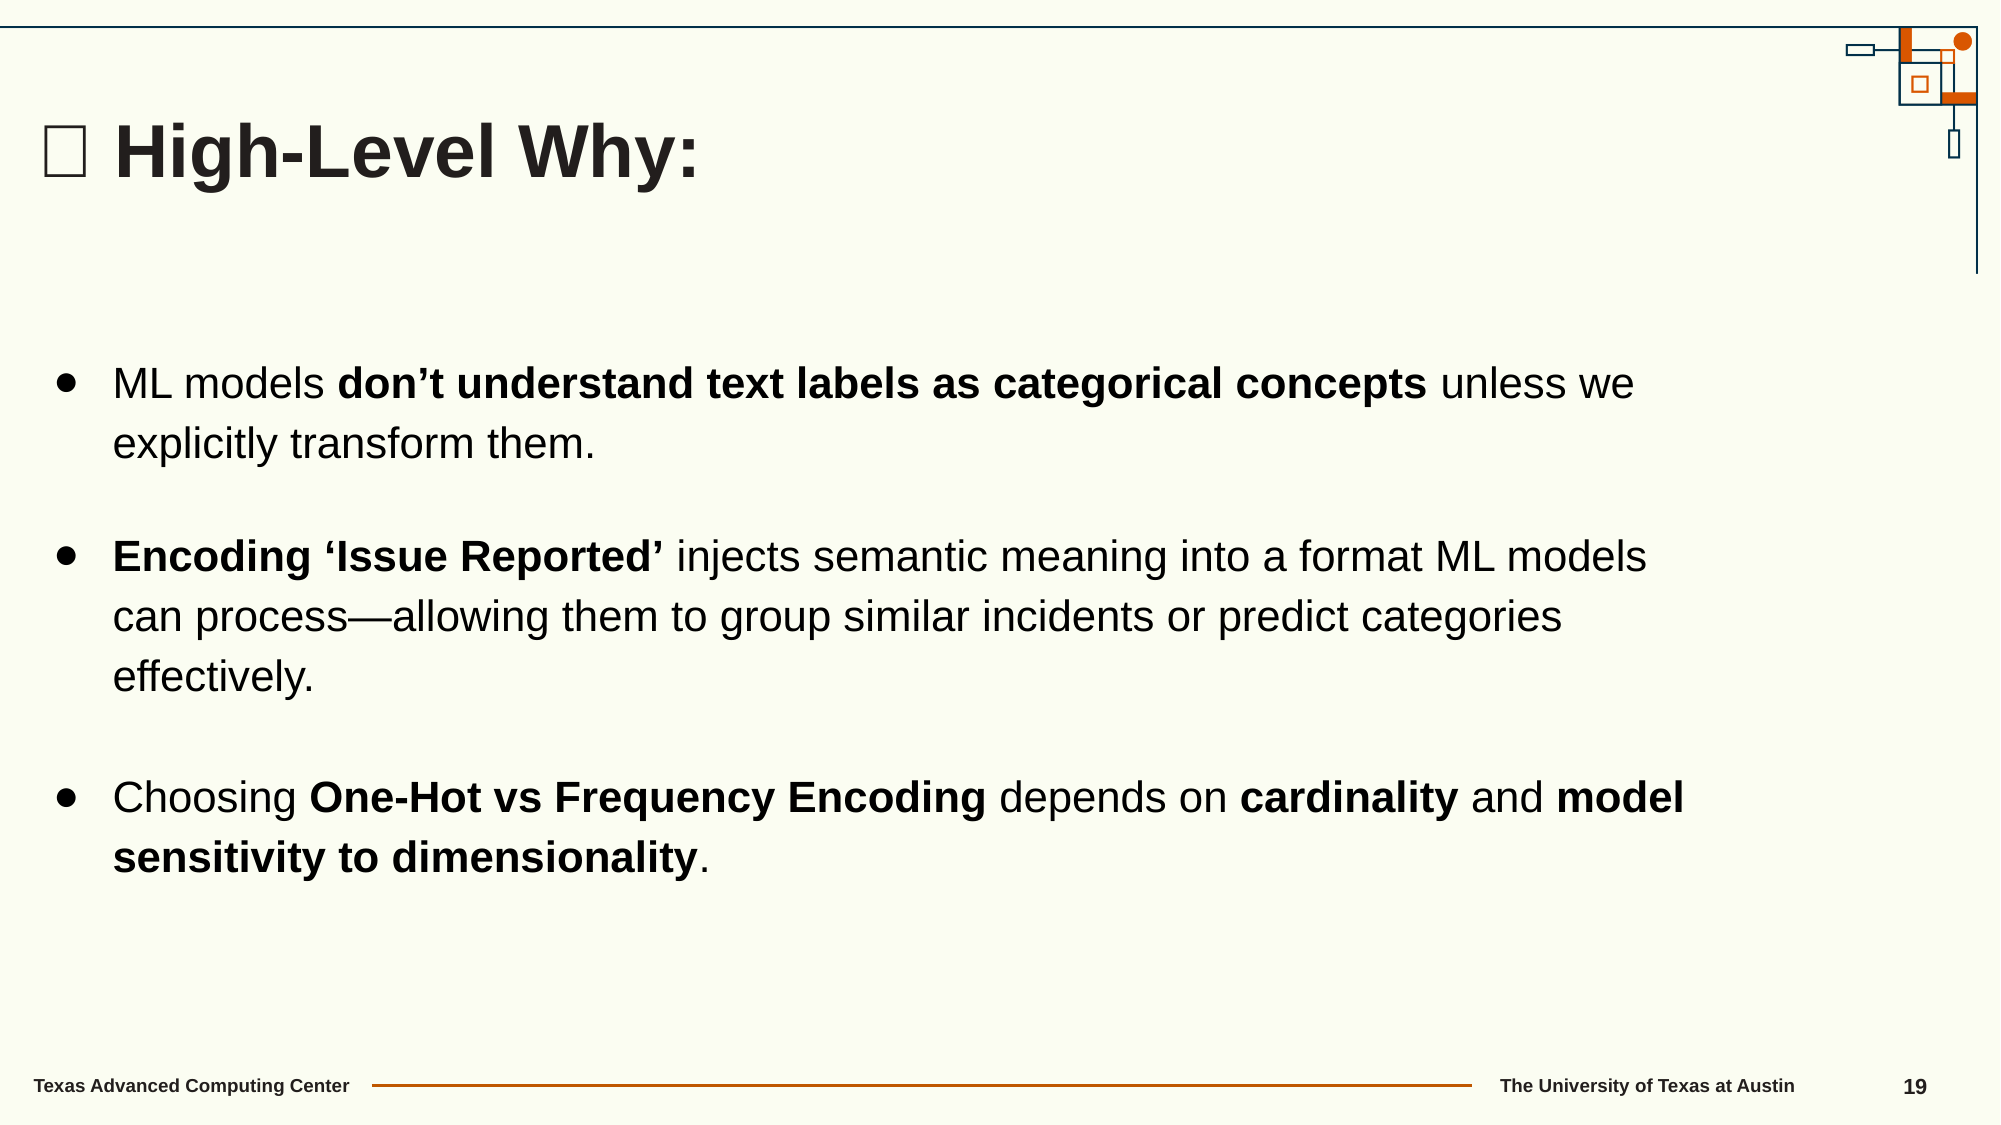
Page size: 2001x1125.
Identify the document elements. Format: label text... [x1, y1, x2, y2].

picture [1951, 132, 1958, 156]
picture [1848, 47, 1872, 53]
list ML models don’t understand text labels as categorical concepts unless we explicitly transform them. Encoding ‘Issue Reported’ injects semantic meaning into a format ML models can process—allowing them to group similar incidents or predict categories effectively. Choosing One-Hot vs Frequency Encoding depends on cardinality and model sensitivity to dimensionality. [37, 338, 1737, 1027]
picture [0, 12, 1988, 287]
picture [1901, 64, 1940, 103]
list 🧠 High-Level Why: [37, 94, 1737, 295]
picture [1901, 29, 1975, 103]
